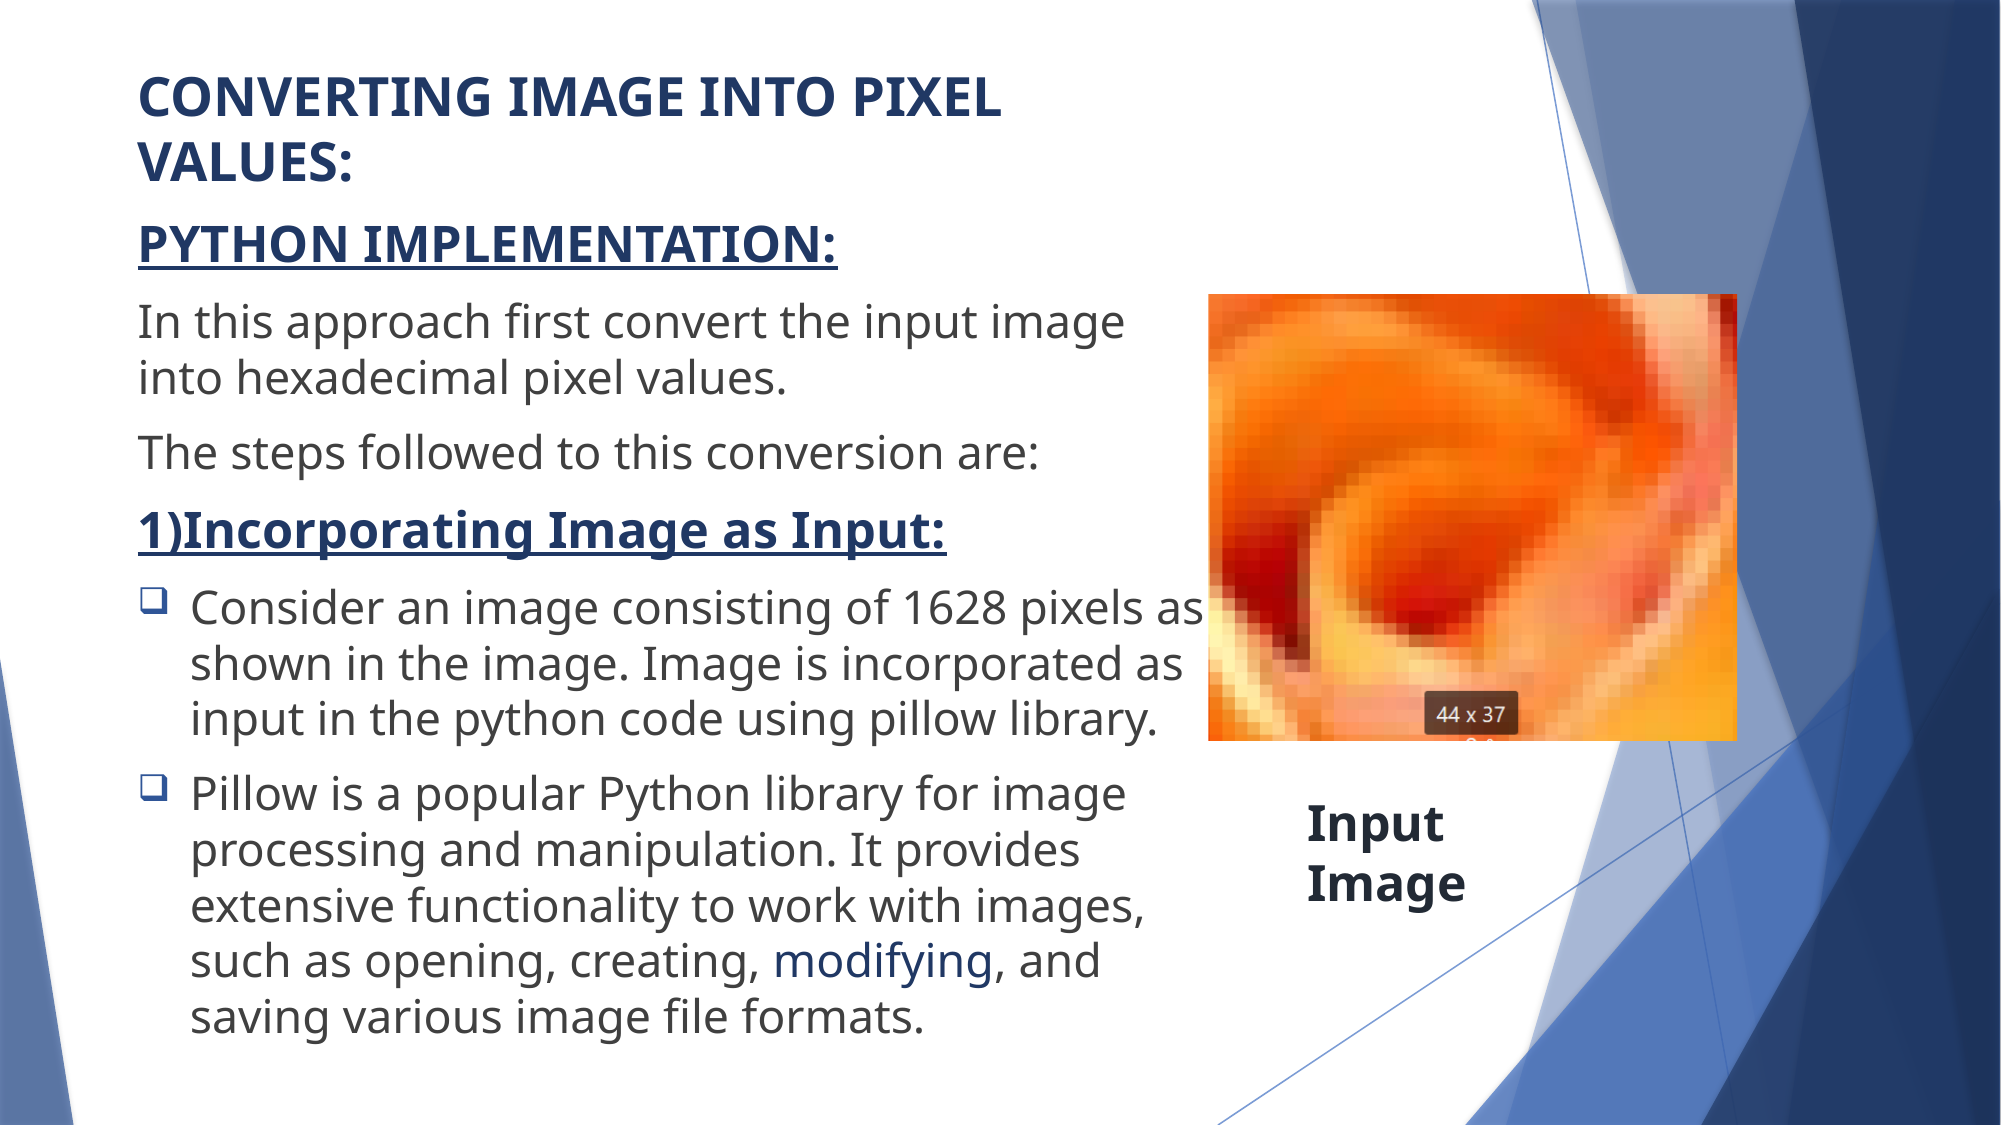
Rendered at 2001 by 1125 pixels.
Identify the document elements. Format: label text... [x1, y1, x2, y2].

picture [1207, 293, 1738, 741]
text_box Input Image [1292, 783, 1631, 919]
list CONVERTING IMAGE INTO PIXEL VALUES: PYTHON IMPLEMENTATION: In this approach first convert the input image into hexadecimal pixel values. The steps followed to this conversion are: 1)Incorporating Image as Input: Consider an image consisting of 1628 pixels as shown in the image. Image is incorporated as input in the python code using pillow library. Pillow is a popular Python library for image processing and manipulation. It provides extensive functionality to work with images, such as opening, creating, modifying, and saving various image file formats. [122, 55, 1238, 1067]
